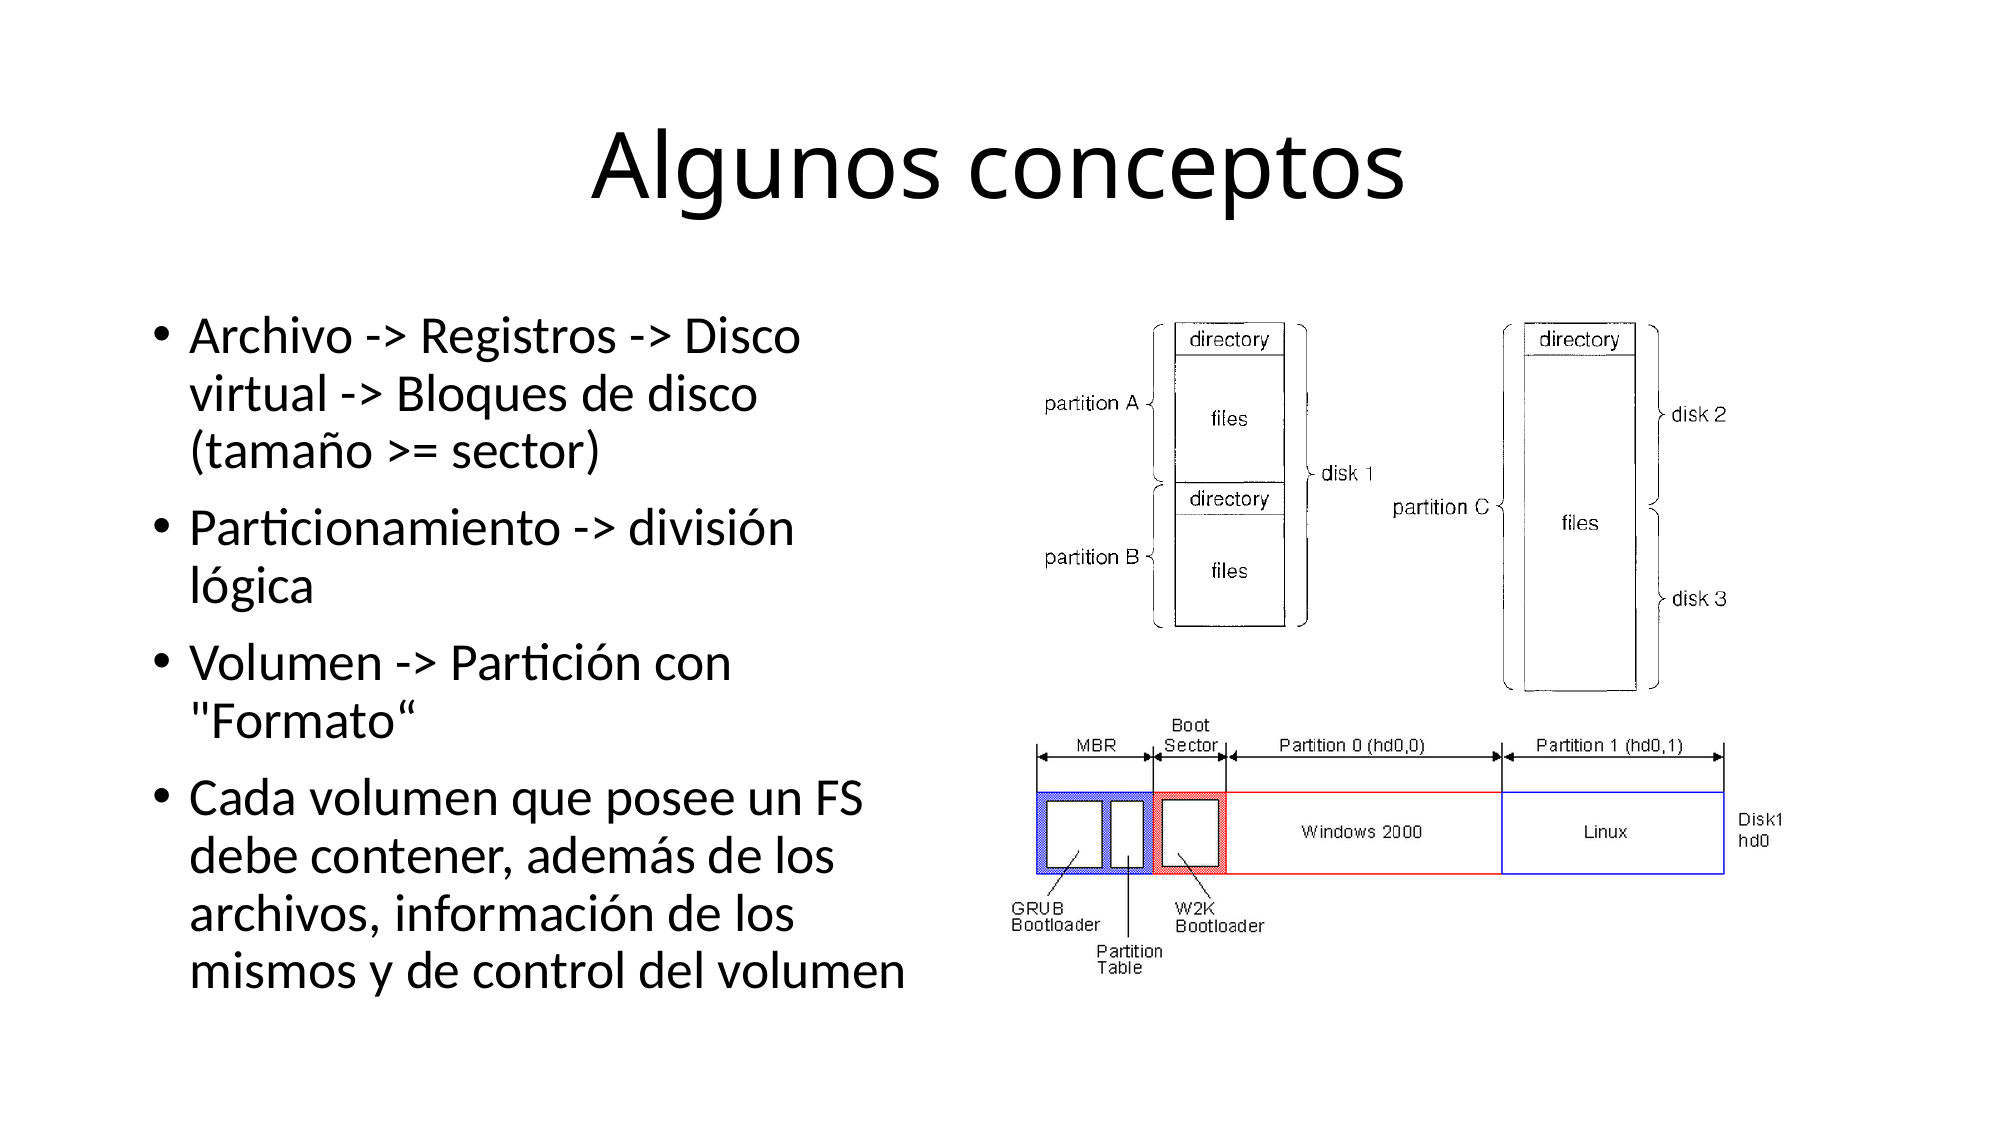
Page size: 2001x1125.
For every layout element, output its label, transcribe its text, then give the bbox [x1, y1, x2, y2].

picture [999, 703, 1788, 1014]
title Algunos conceptos [137, 59, 1863, 278]
list Archivo -> Registros -> Disco virtual -> Bloques de disco (tamaño >= sector) Particionamiento -> división lógica Volumen -> Partición con "Formato“ Cada volumen que posee un FS debe contener, además de los archivos, información de los mismos y de control del volumen [137, 299, 936, 1014]
picture [999, 299, 1757, 699]
